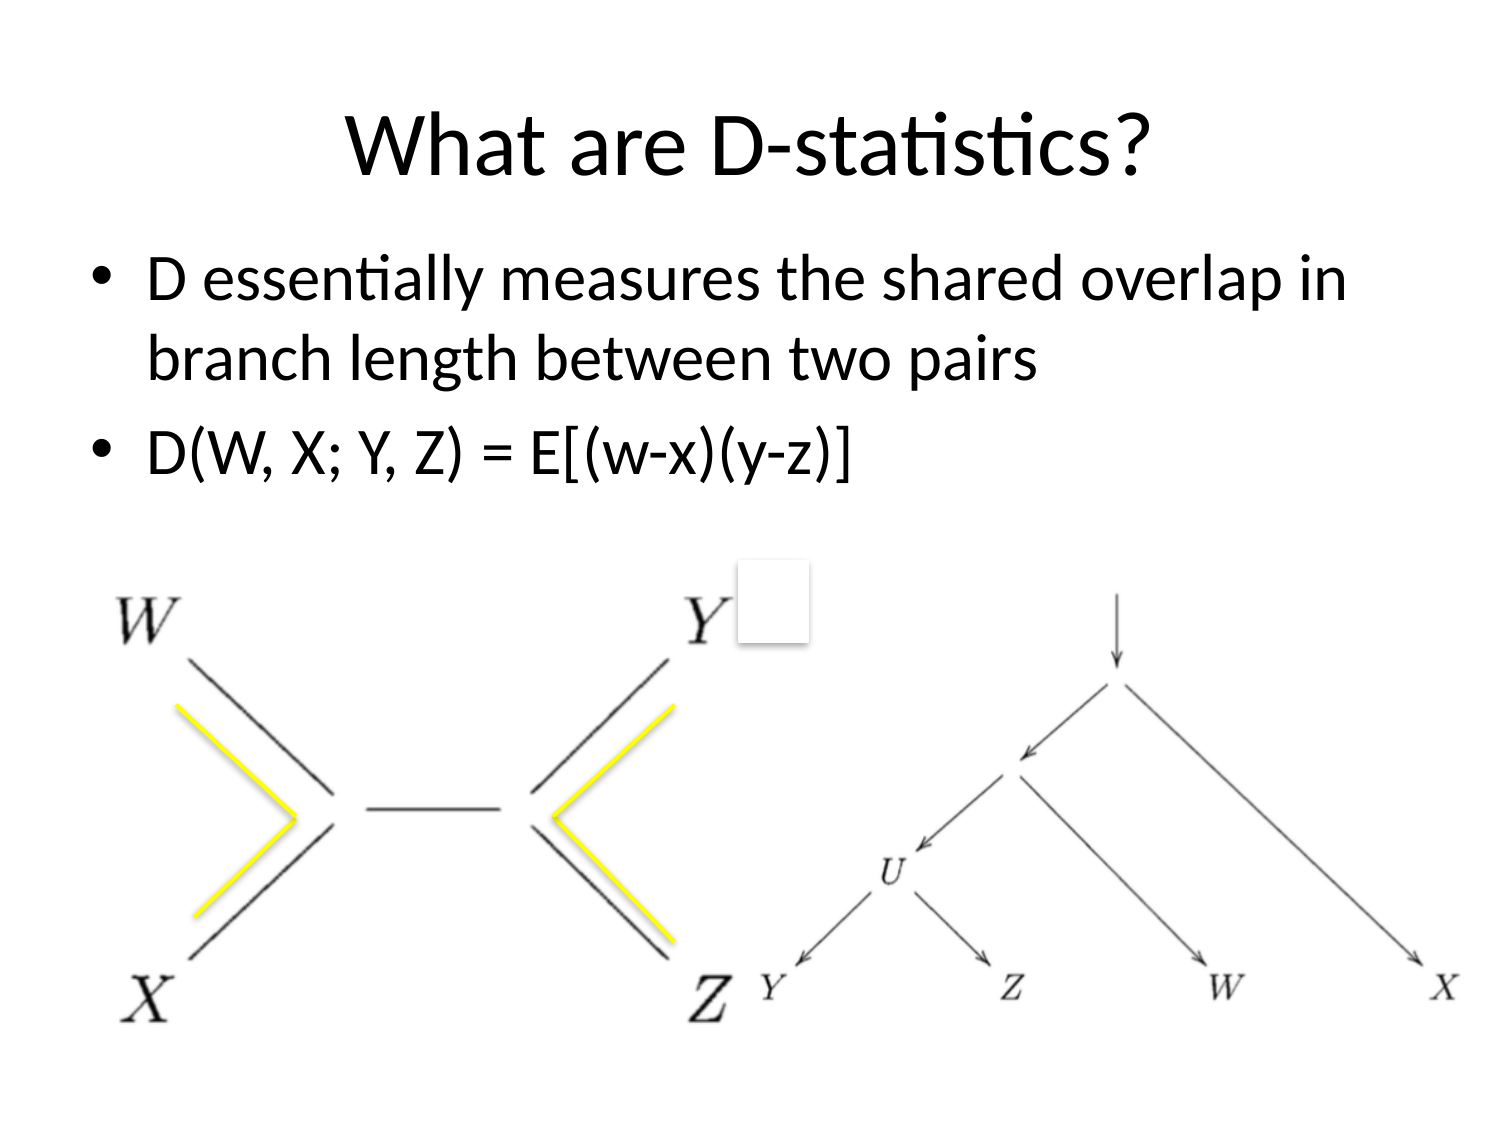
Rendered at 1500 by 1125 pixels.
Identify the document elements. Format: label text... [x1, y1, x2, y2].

list D essentially measures the shared overlap in branch length between two pairs D(W, X; Y, Z) = E[(w-x)(y-z)] [75, 226, 1425, 556]
title What are D-statistics? [75, 45, 1425, 226]
picture [74, 549, 1473, 1064]
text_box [552, 825, 675, 943]
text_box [175, 704, 296, 817]
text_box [193, 825, 296, 918]
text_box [552, 704, 675, 817]
